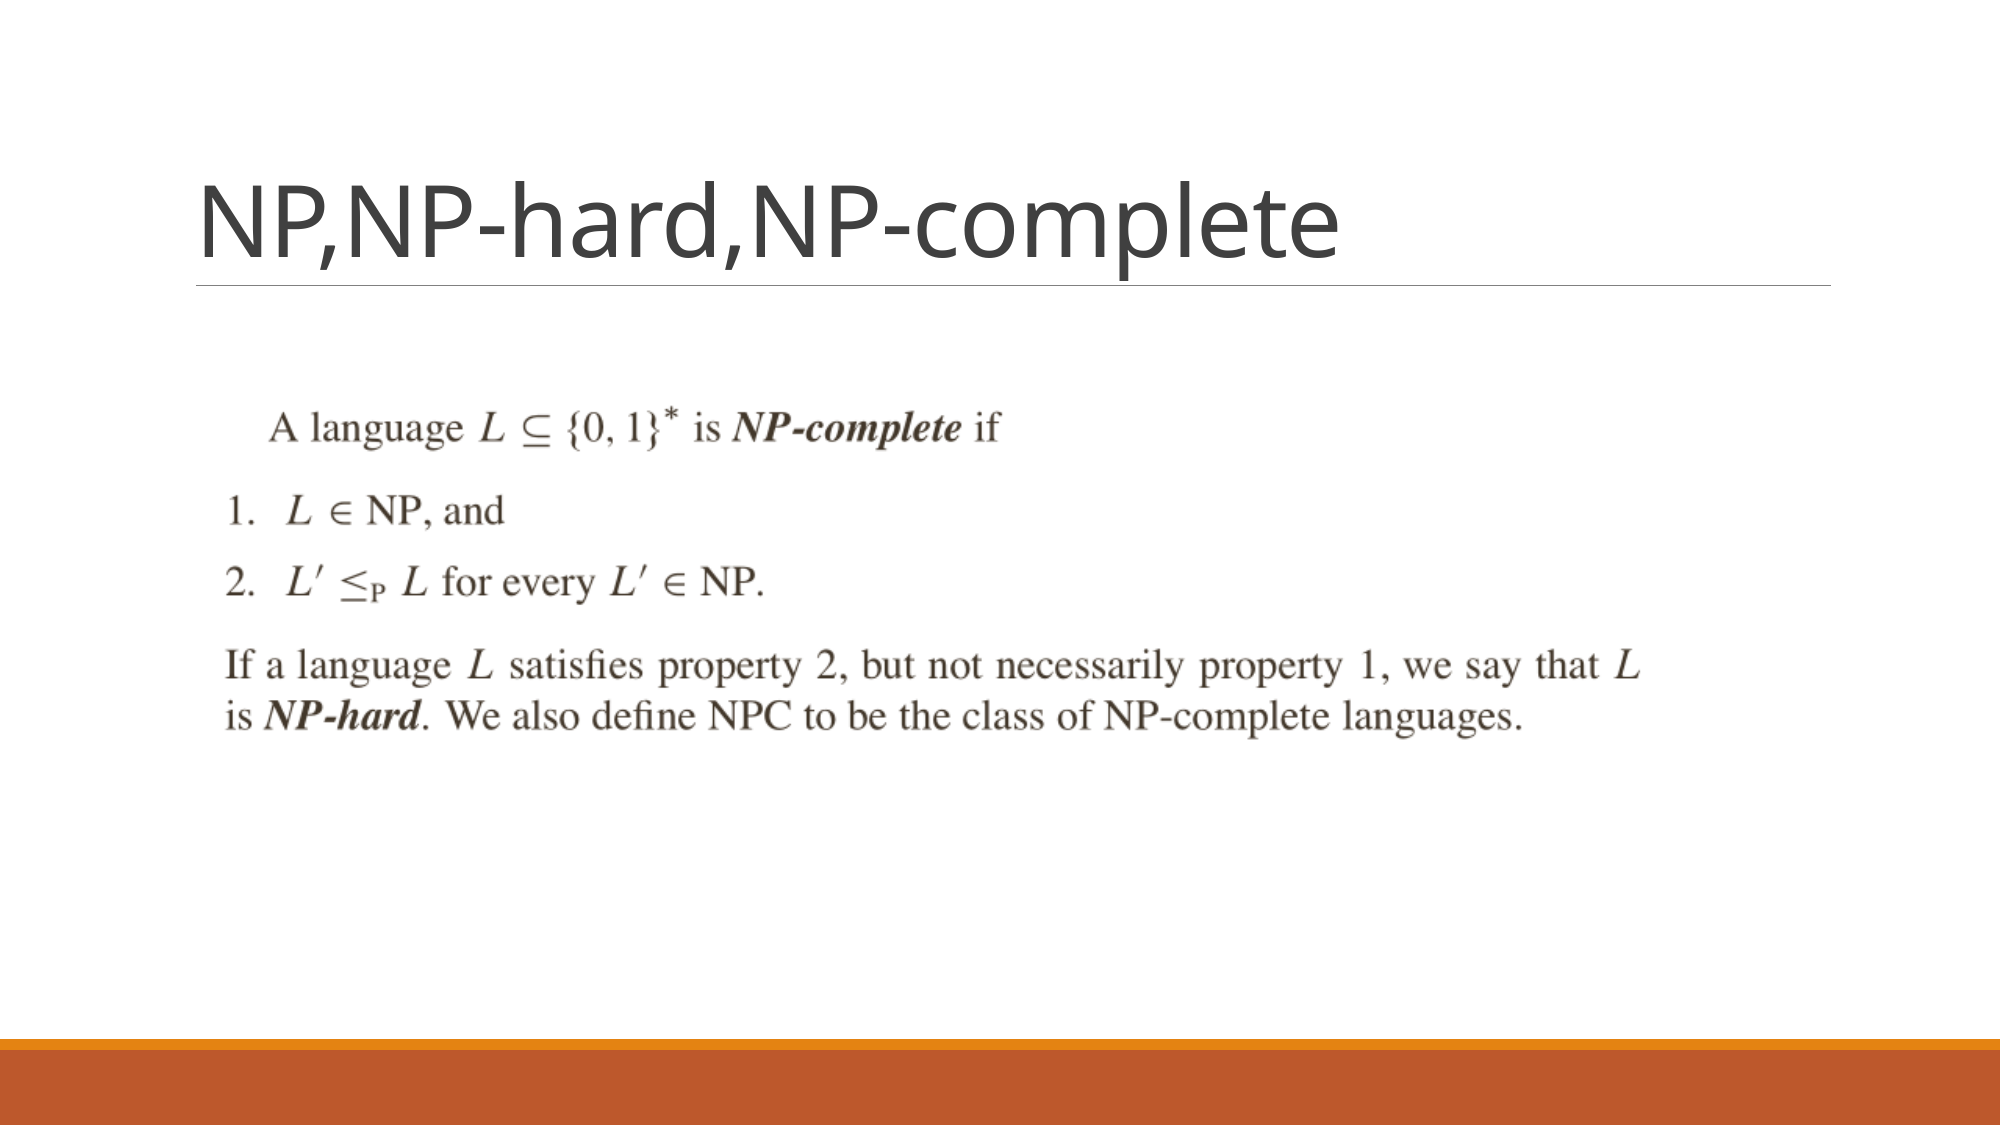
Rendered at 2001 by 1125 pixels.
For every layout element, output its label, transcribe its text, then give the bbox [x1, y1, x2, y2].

title NP,NP-hard,NP-complete [180, 47, 1830, 285]
picture [197, 403, 1660, 747]
